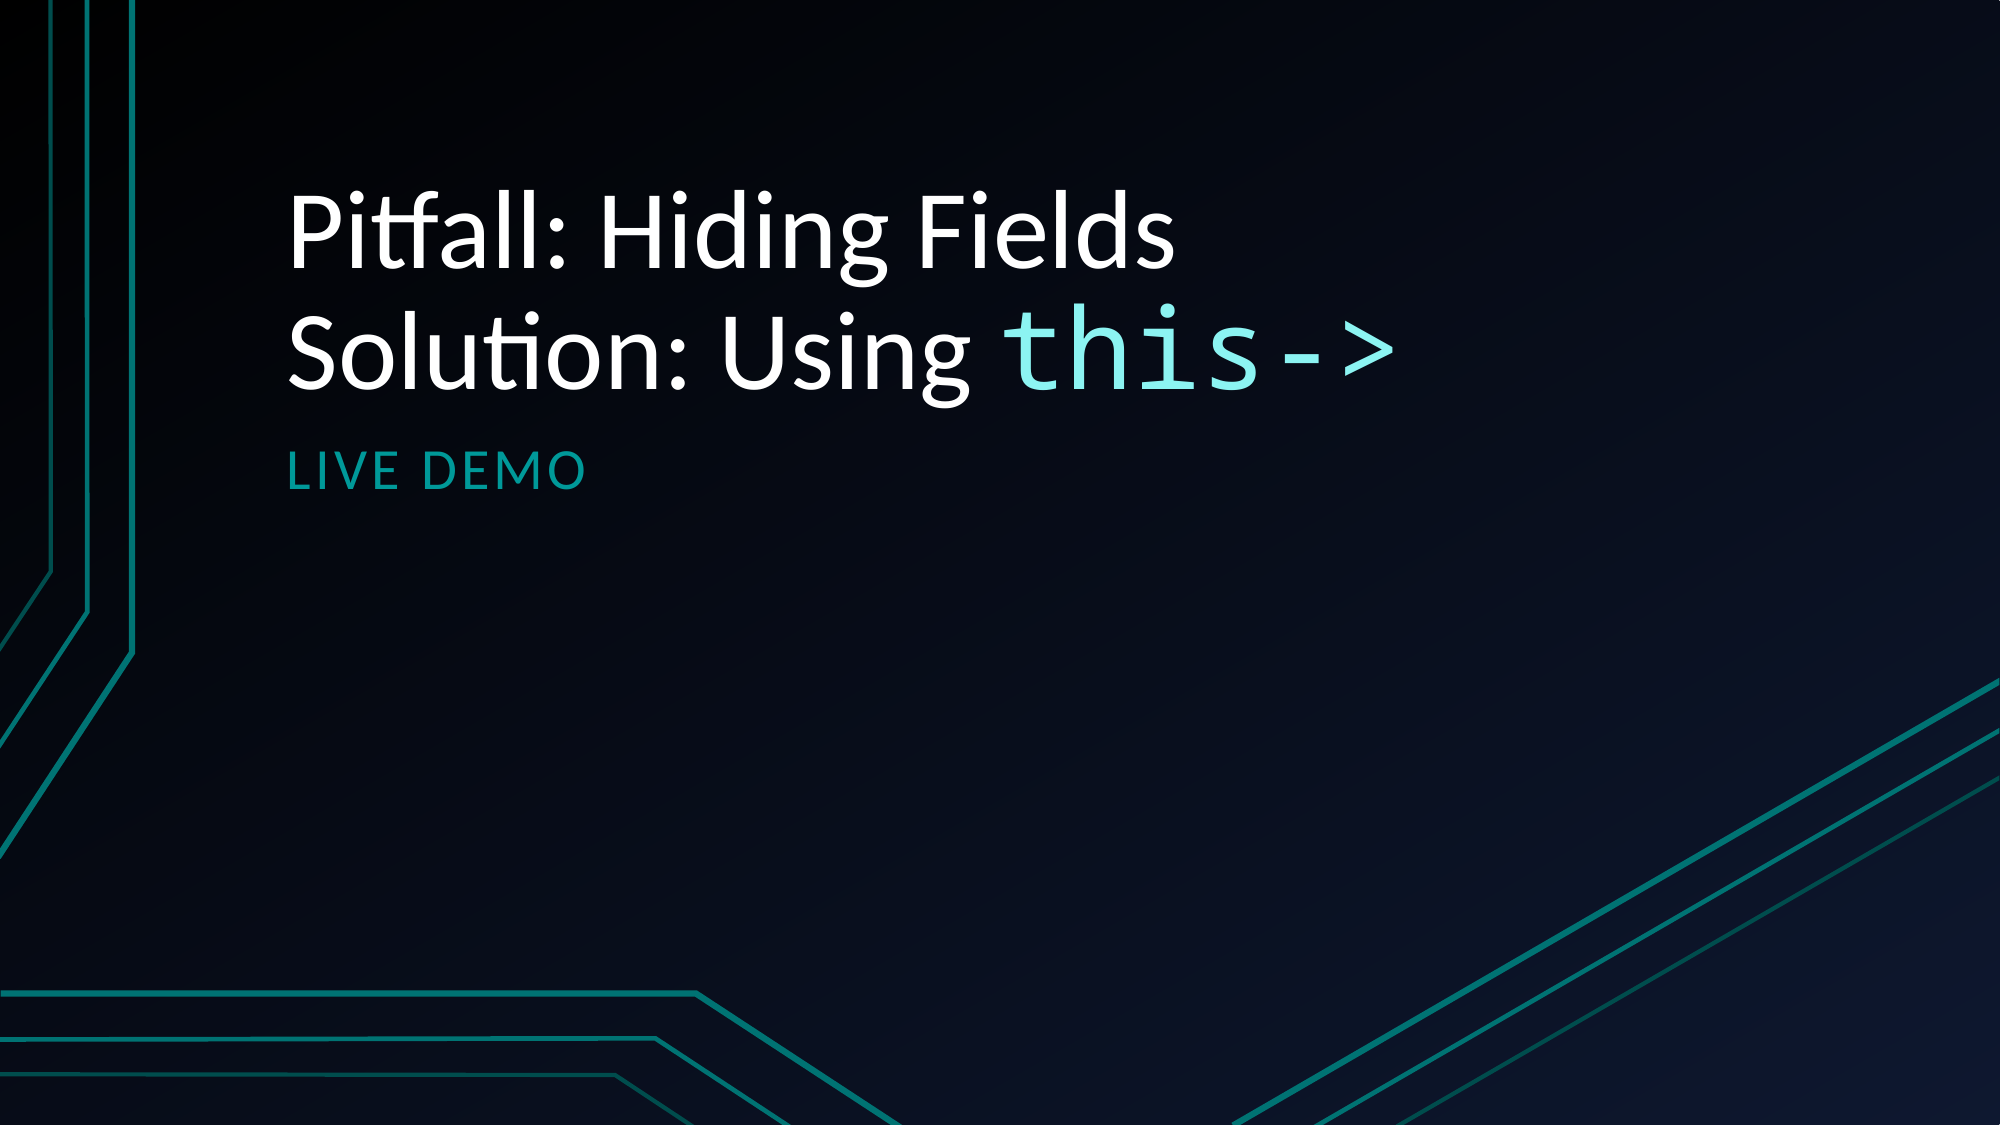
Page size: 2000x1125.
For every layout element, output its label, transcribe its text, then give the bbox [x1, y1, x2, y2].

subtitle Live Demo [266, 429, 1700, 717]
title Pitfall: Hiding Fields Solution: Using this-> [266, 95, 1700, 424]
